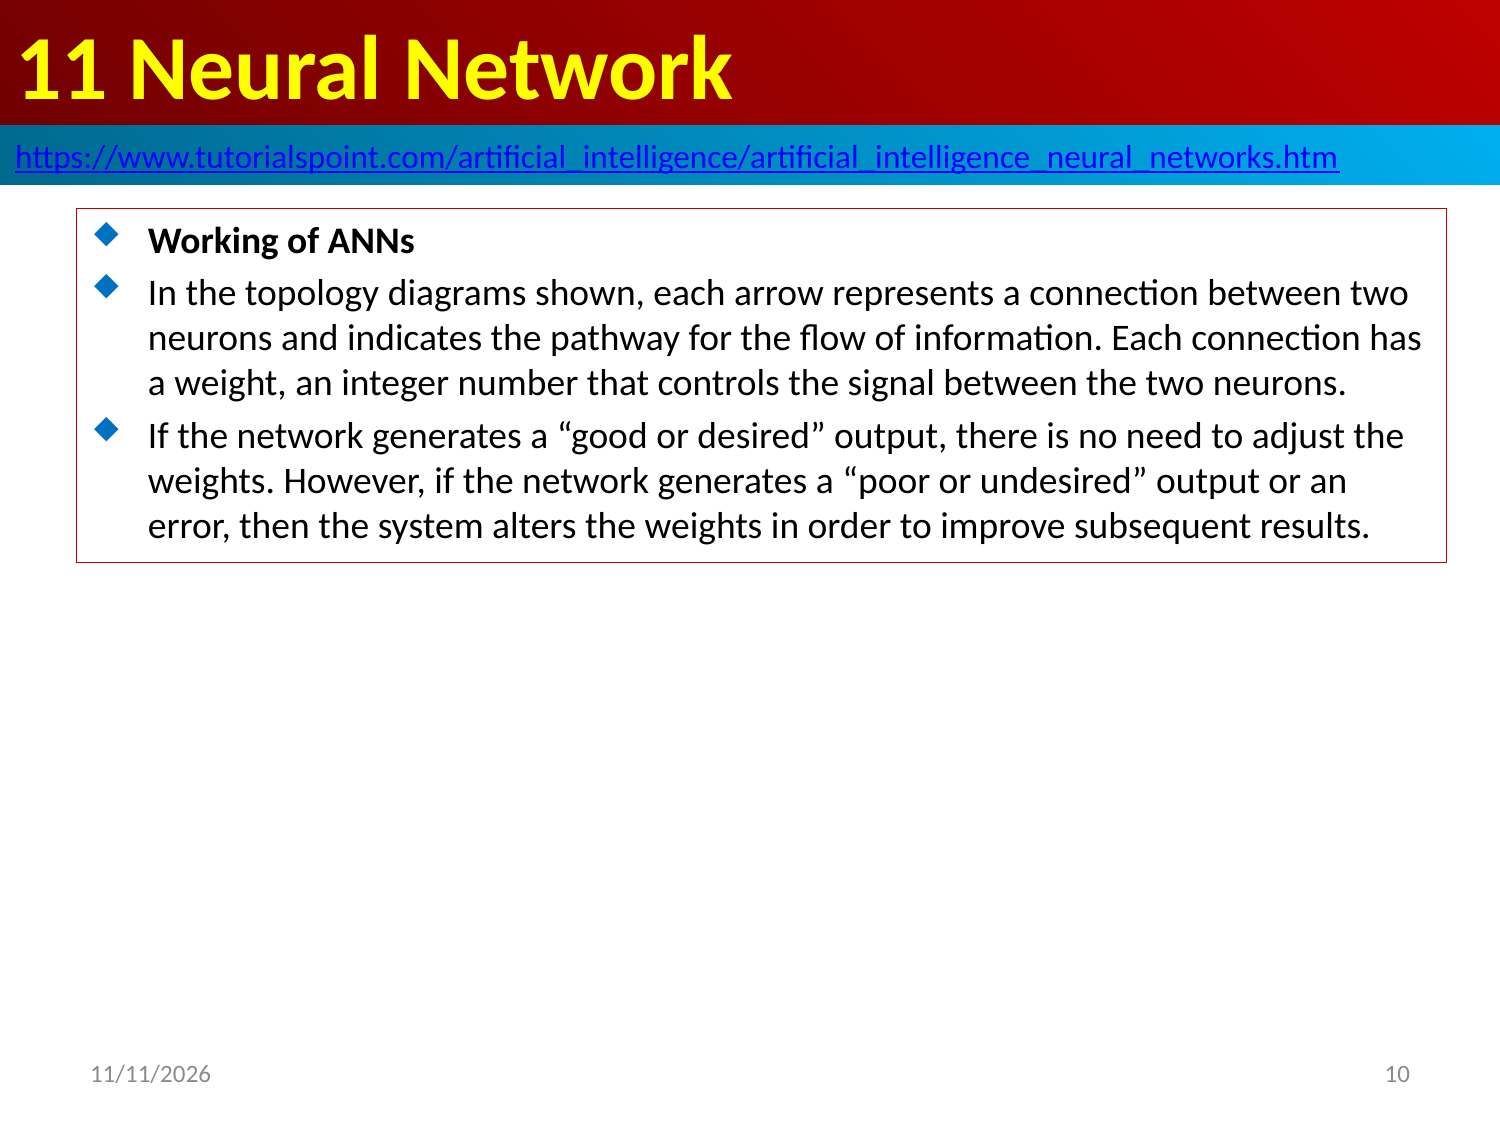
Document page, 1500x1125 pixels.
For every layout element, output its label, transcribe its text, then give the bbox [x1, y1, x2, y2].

text_box https://www.tutorialspoint.com/artificial_intelligence/artificial_intelligence_neural_networks.htm [0, 125, 1500, 185]
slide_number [75, 1042, 425, 1103]
slide_number 10 [1074, 1042, 1425, 1103]
subtitle Working of ANNs In the topology diagrams shown, each arrow represents a connection between two neurons and indicates the pathway for the flow of information. Each connection has a weight, an integer number that controls the signal between the two neurons. If the network generates a “good or desired” output, there is no need to adjust the weights. However, if the network generates a “poor or undesired” output or an error, then the system alters the weights in order to improve subsequent results. [76, 208, 1447, 563]
title 11 Neural Network [0, 0, 1500, 125]
